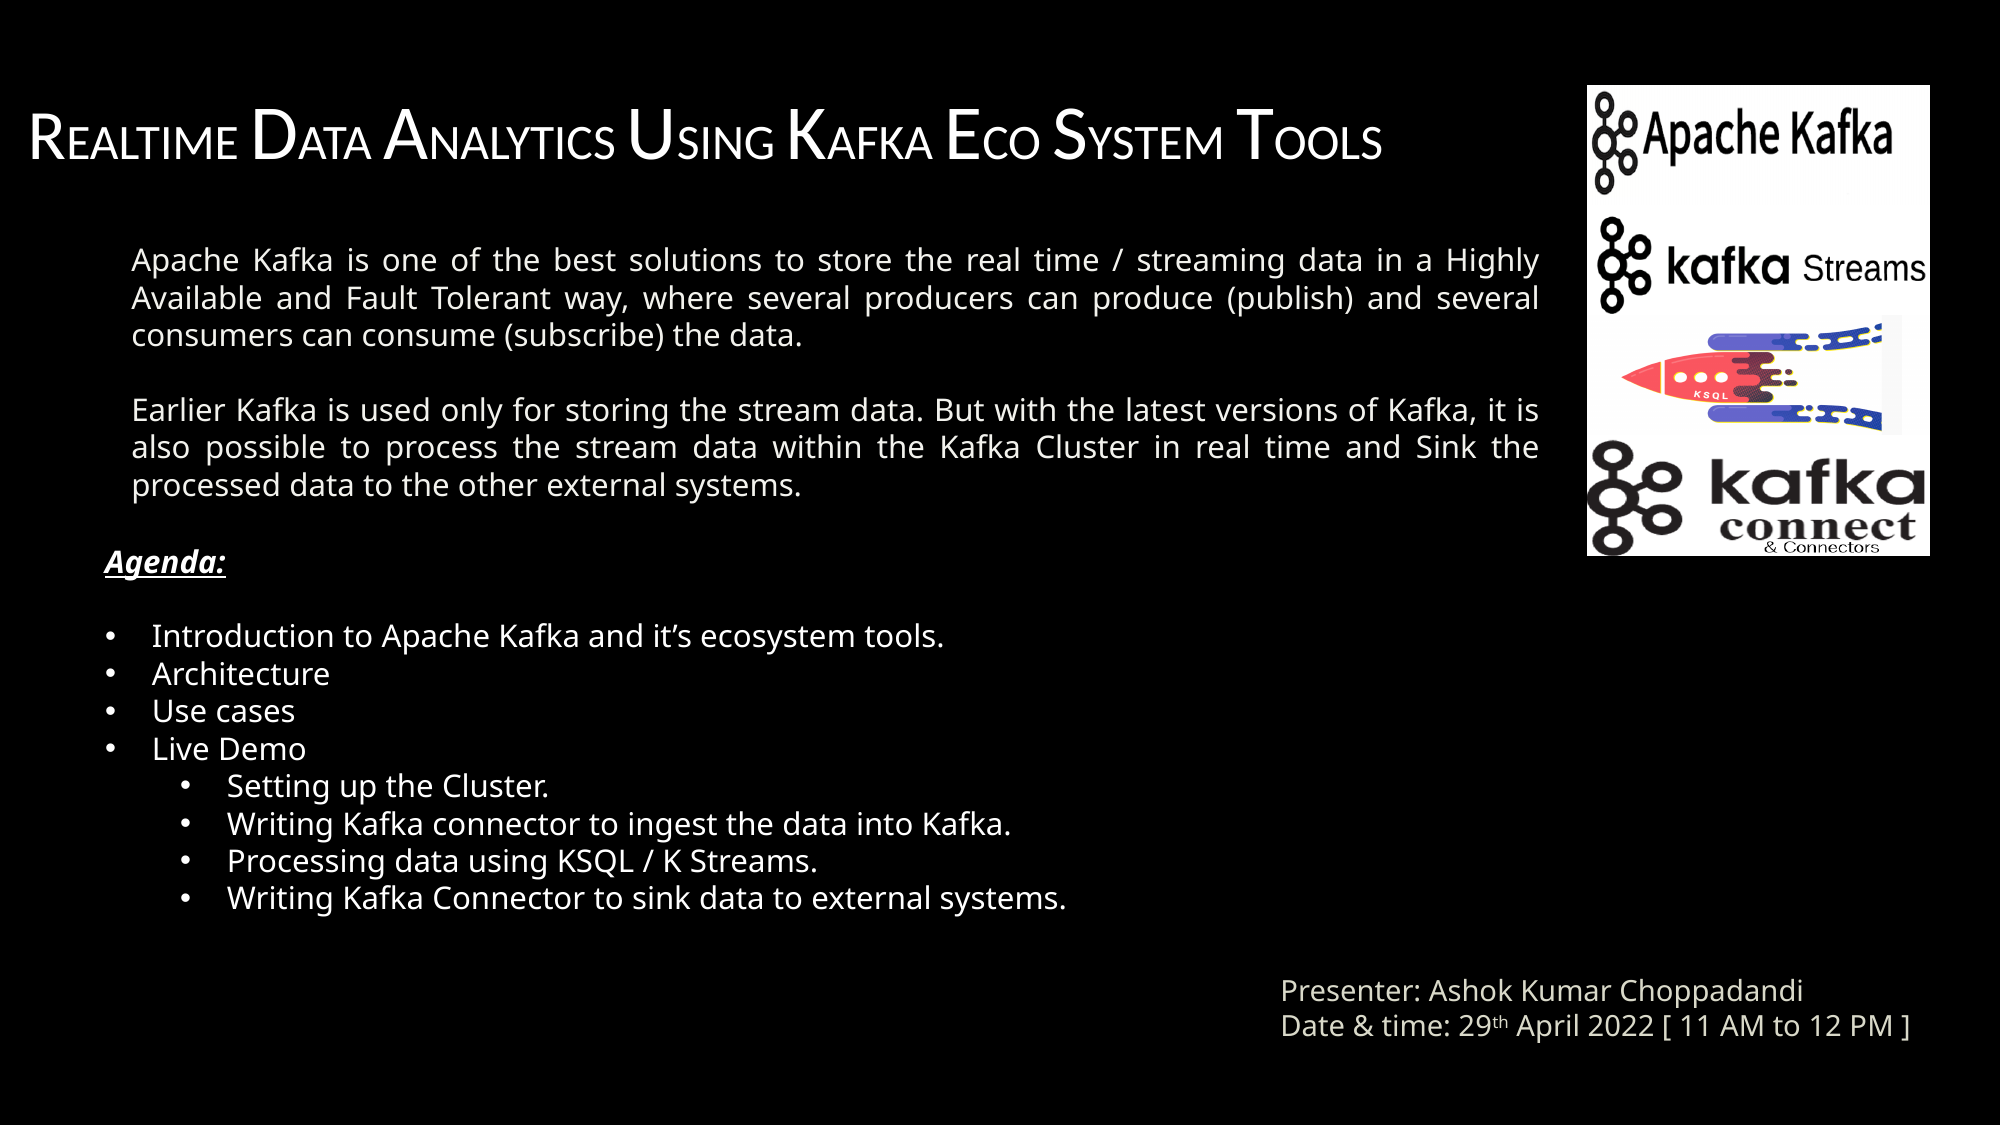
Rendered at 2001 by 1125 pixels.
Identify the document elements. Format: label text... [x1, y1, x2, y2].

text_box Apache Kafka is one of the best solutions to store the real time / streaming data in a Highly Available and Fault Tolerant way, where several producers can produce (publish) and several consumers can consume (subscribe) the data. Earlier Kafka is used only for storing the stream data. But with the latest versions of Kafka, it is also possible to process the stream data within the Kafka Cluster in real time and Sink the processed data to the other external systems. [116, 233, 1557, 511]
picture [1586, 85, 1930, 557]
text_box Presenter: Ashok Kumar Choppadandi Date & time: 29th April 2022 [ 11 AM to 12 PM ] [1265, 965, 2000, 1050]
title Realtime Data Analytics Using Kafka Eco System Tools [12, 7, 1557, 183]
text_box Agenda: Introduction to Apache Kafka and it’s ecosystem tools. Architecture Use cases Live Demo Setting up the Cluster. Writing Kafka connector to ingest the data into Kafka. Processing data using KSQL / K Streams. Writing Kafka Connector to sink data to external systems. [90, 534, 1517, 924]
